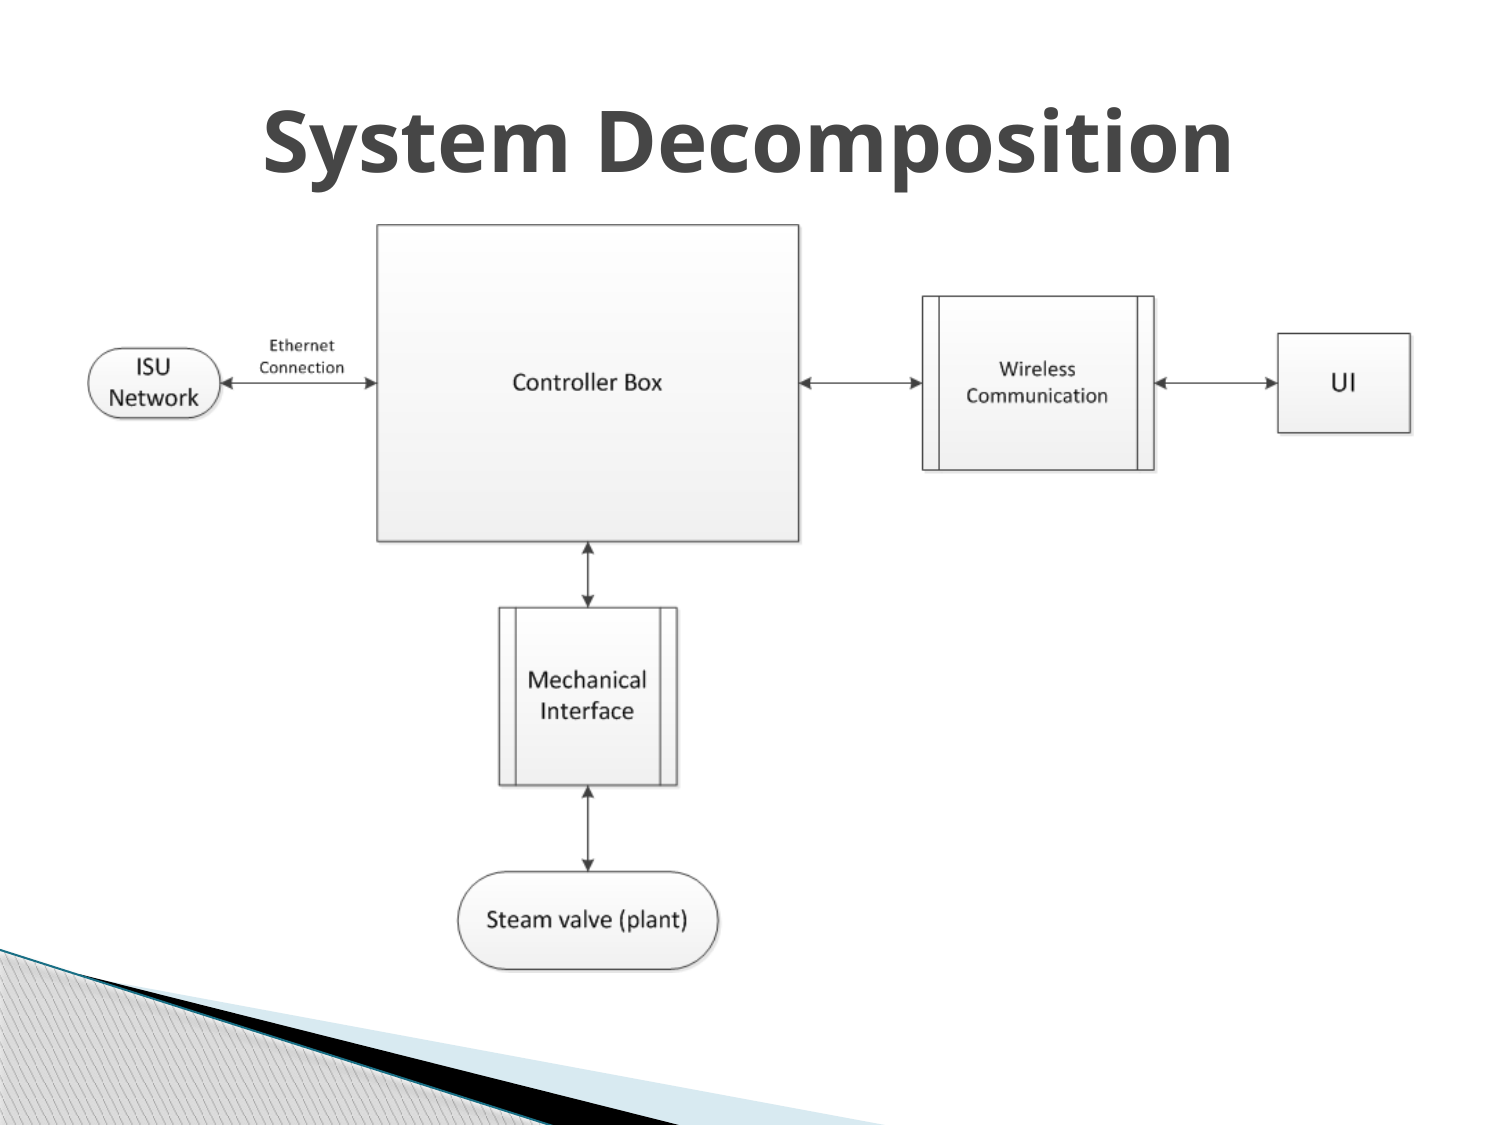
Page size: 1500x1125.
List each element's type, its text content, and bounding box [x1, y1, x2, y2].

title System Decomposition [75, 45, 1425, 233]
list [87, 224, 1415, 974]
